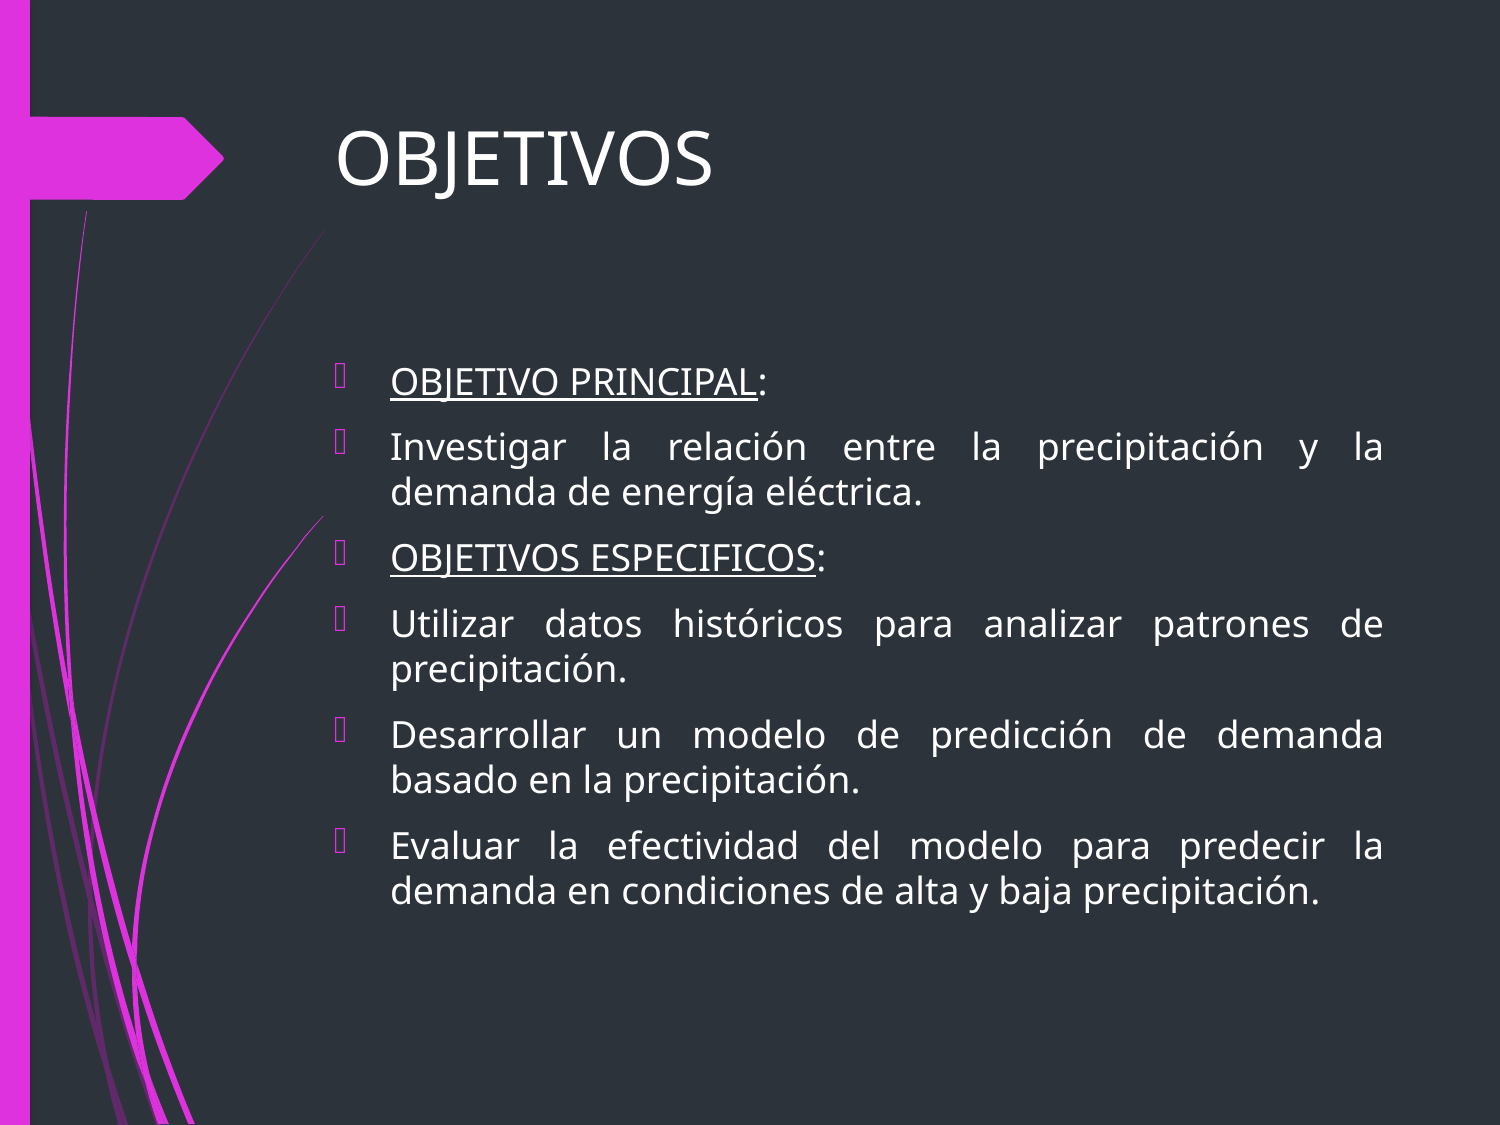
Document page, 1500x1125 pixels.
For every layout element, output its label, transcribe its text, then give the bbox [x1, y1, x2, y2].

list OBJETIVO PRINCIPAL: Investigar la relación entre la precipitación y la demanda de energía eléctrica. OBJETIVOS ESPECIFICOS: Utilizar datos históricos para analizar patrones de precipitación. Desarrollar un modelo de predicción de demanda basado en la precipitación. Evaluar la efectividad del modelo para predecir la demanda en condiciones de alta y baja precipitación. [318, 350, 1400, 970]
title OBJETIVOS [319, 102, 1400, 313]
